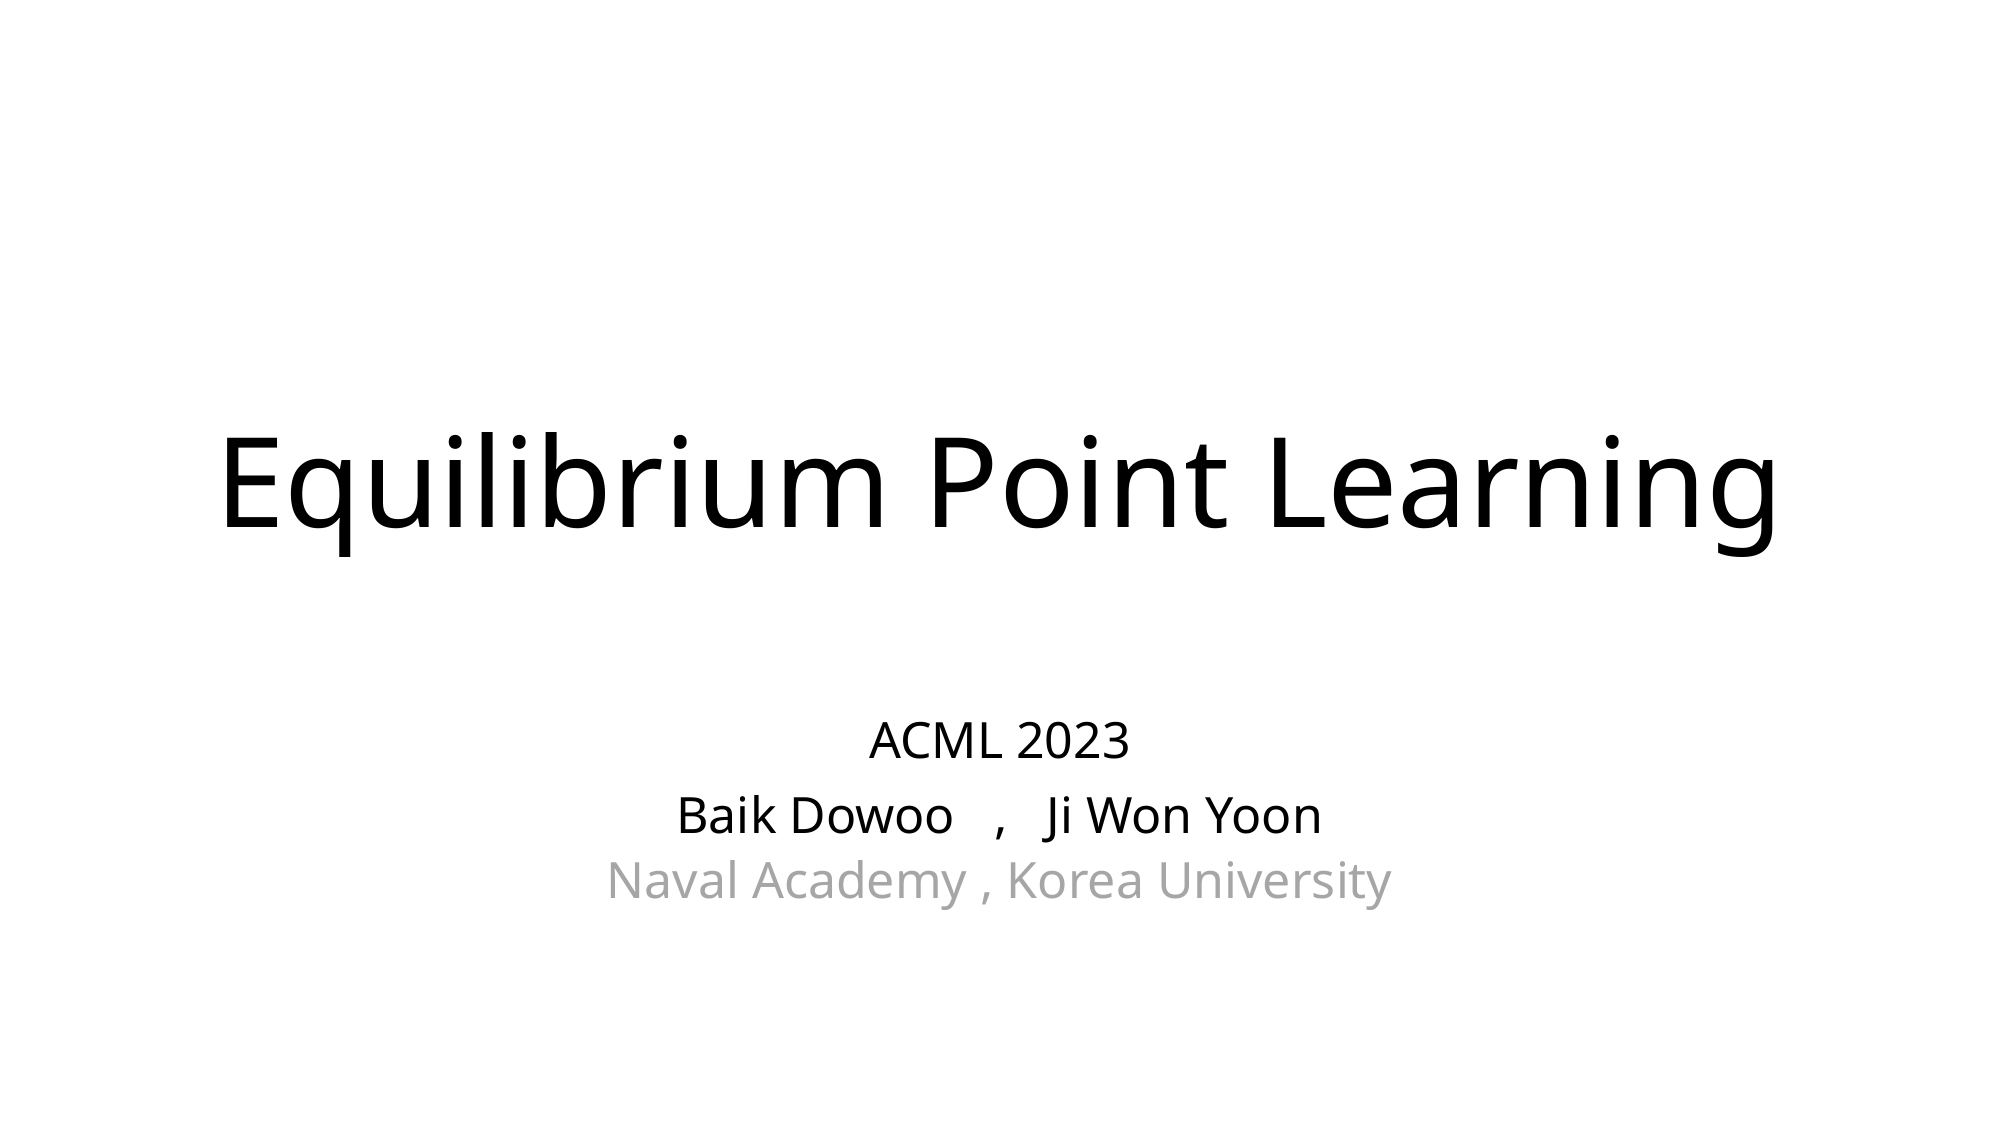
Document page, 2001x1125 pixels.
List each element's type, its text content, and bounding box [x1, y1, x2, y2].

subtitle ACML 2023 Baik Dowoo , Ji Won Yoon [249, 707, 1750, 847]
title Equilibrium Point Learning [178, 170, 1822, 563]
text_box Naval Academy , Korea University [249, 847, 1750, 1001]
